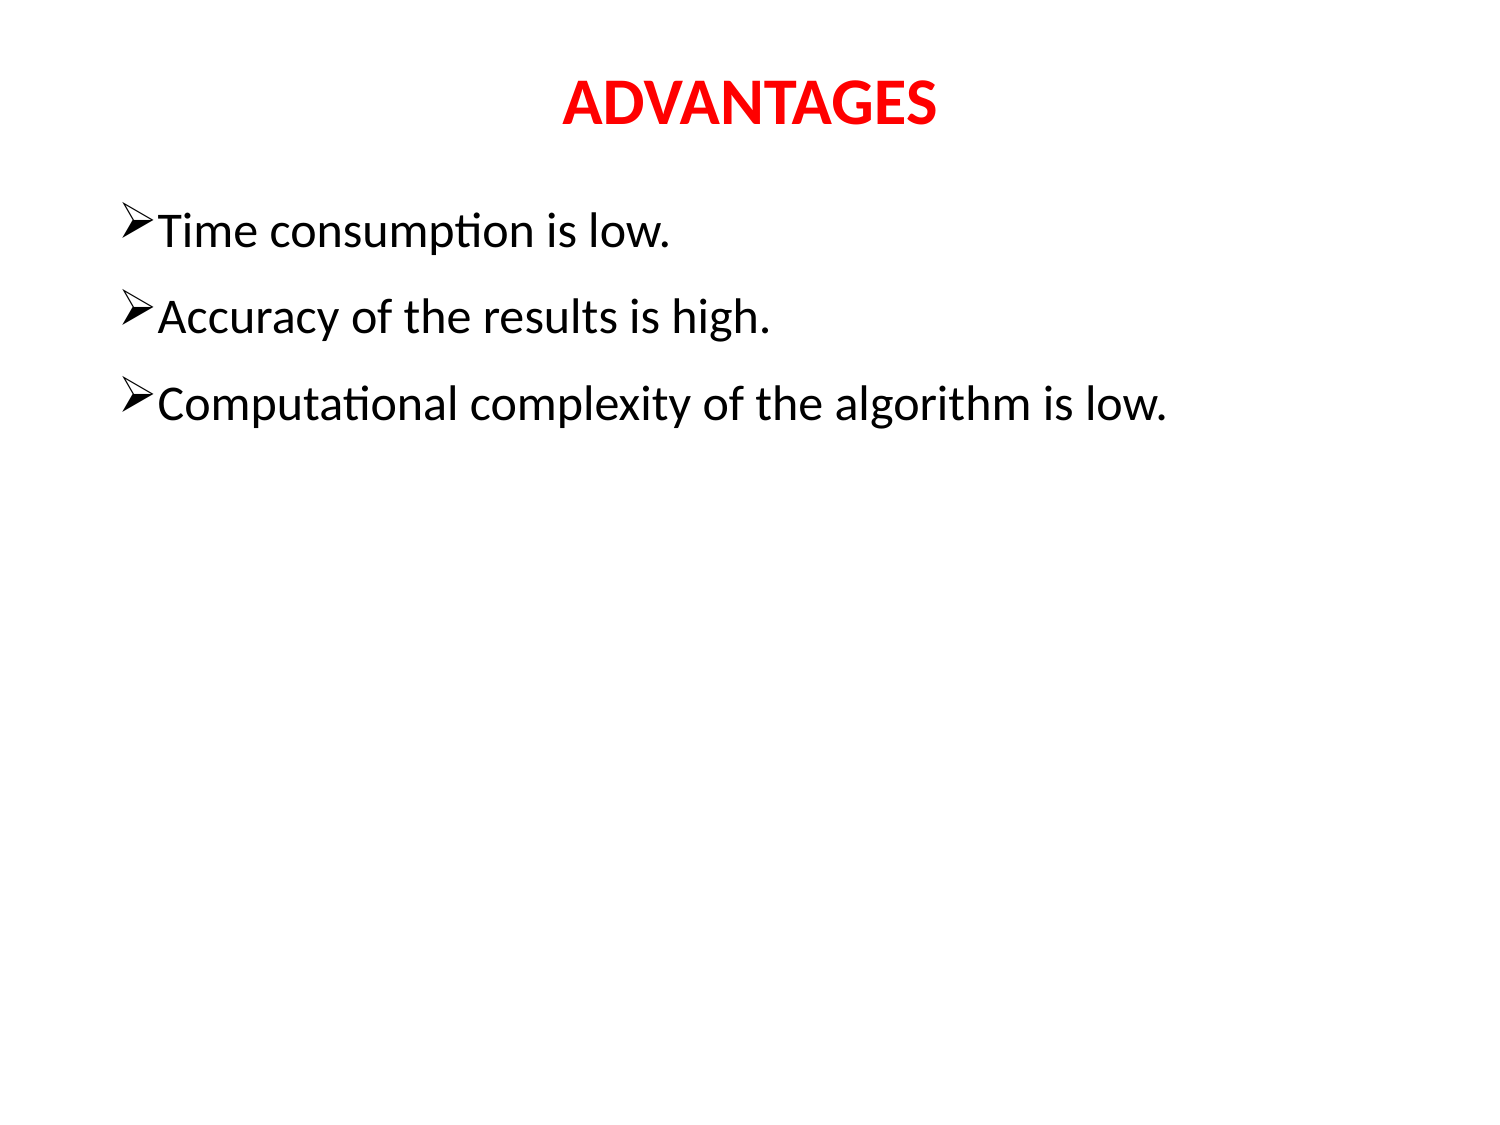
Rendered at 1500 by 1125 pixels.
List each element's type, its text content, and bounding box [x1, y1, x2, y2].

title ADVANTAGES [103, 30, 1397, 183]
list Time consumption is low. Accuracy of the results is high. Computational complexity of the algorithm is low. [103, 183, 1397, 1014]
